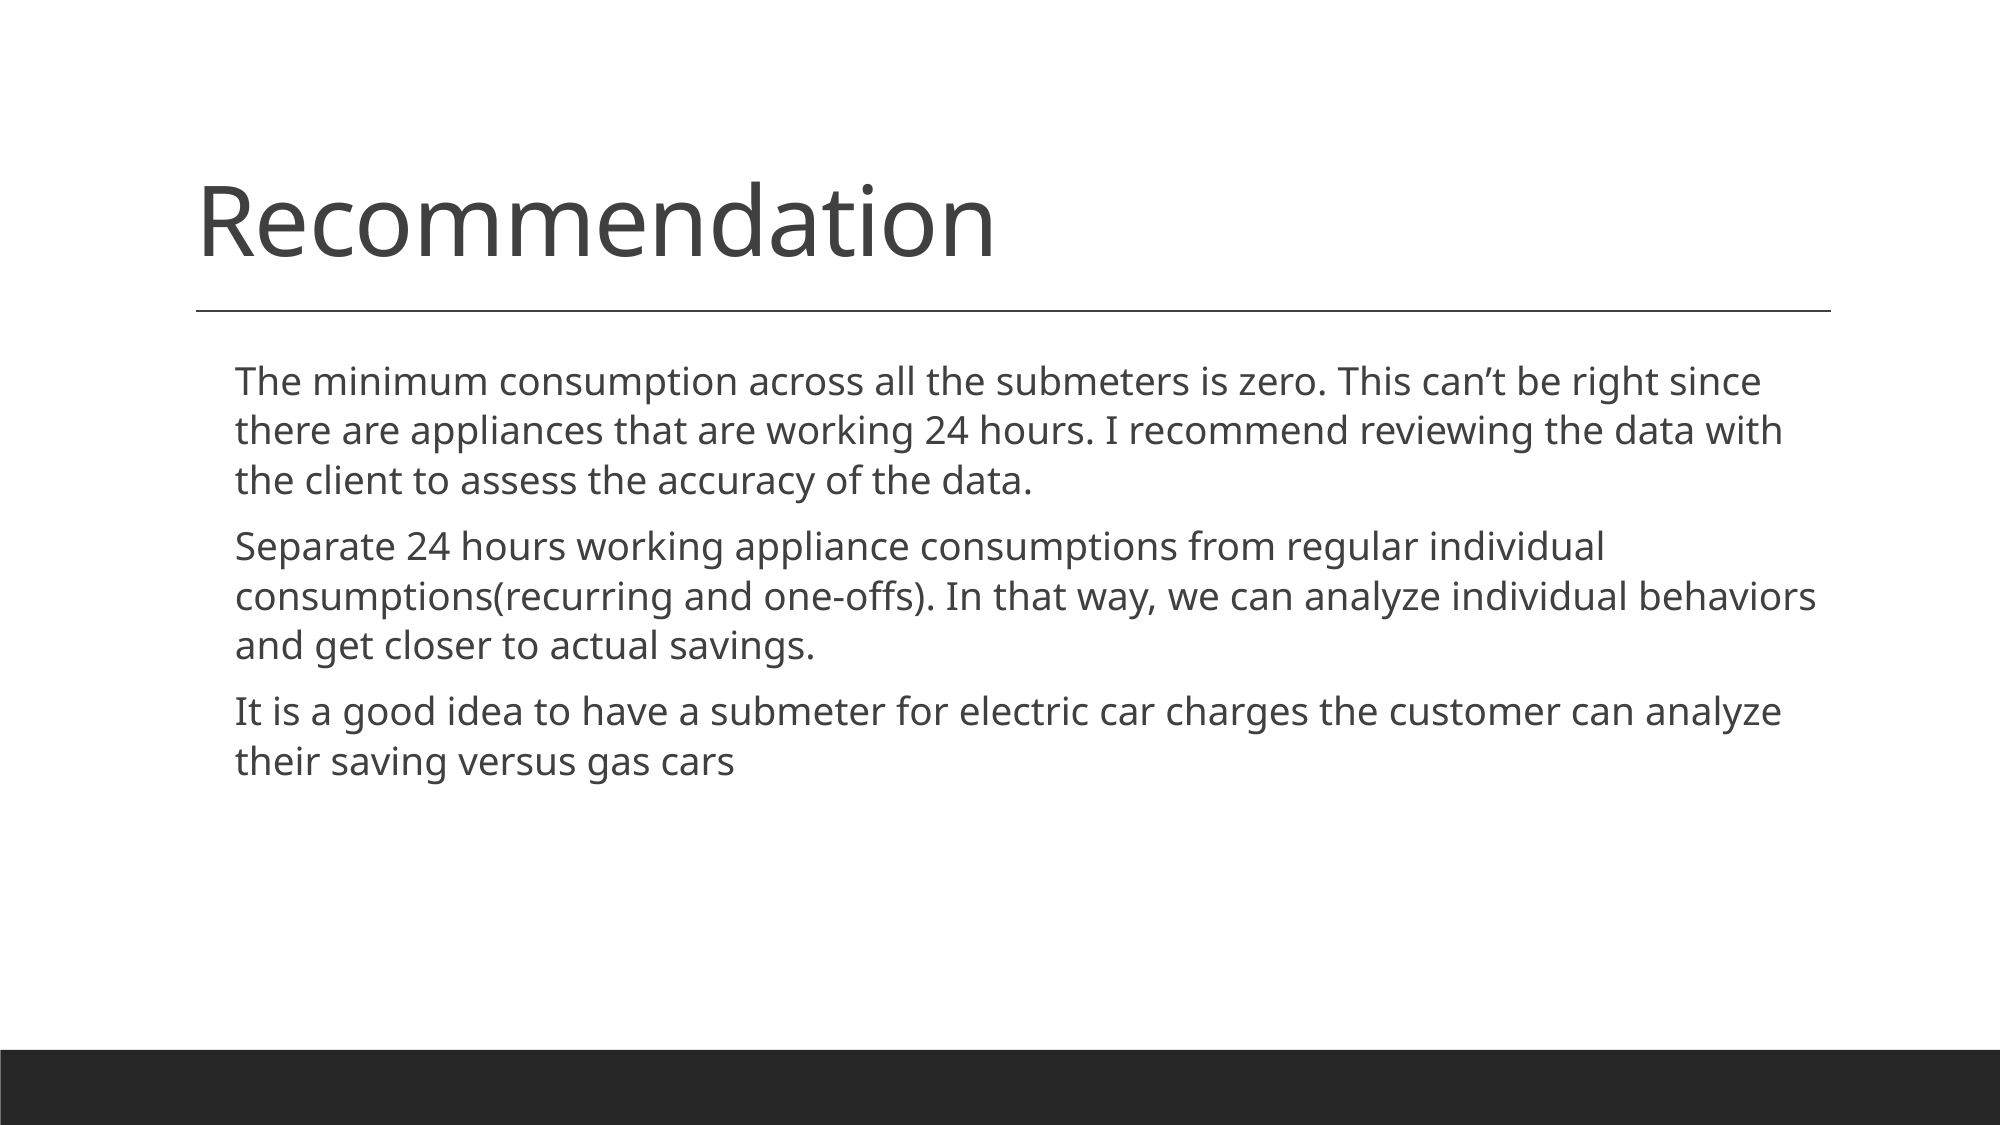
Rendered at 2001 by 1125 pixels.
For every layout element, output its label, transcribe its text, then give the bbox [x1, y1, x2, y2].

list The minimum consumption across all the submeters is zero. This can’t be right since there are appliances that are working 24 hours. I recommend reviewing the data with the client to assess the accuracy of the data. Separate 24 hours working appliance consumptions from regular individual consumptions(recurring and one-offs). In that way, we can analyze individual behaviors and get closer to actual savings. It is a good idea to have a submeter for electric car charges the customer can analyze their saving versus gas cars [180, 345, 1830, 963]
title Recommendation [180, 47, 1830, 285]
